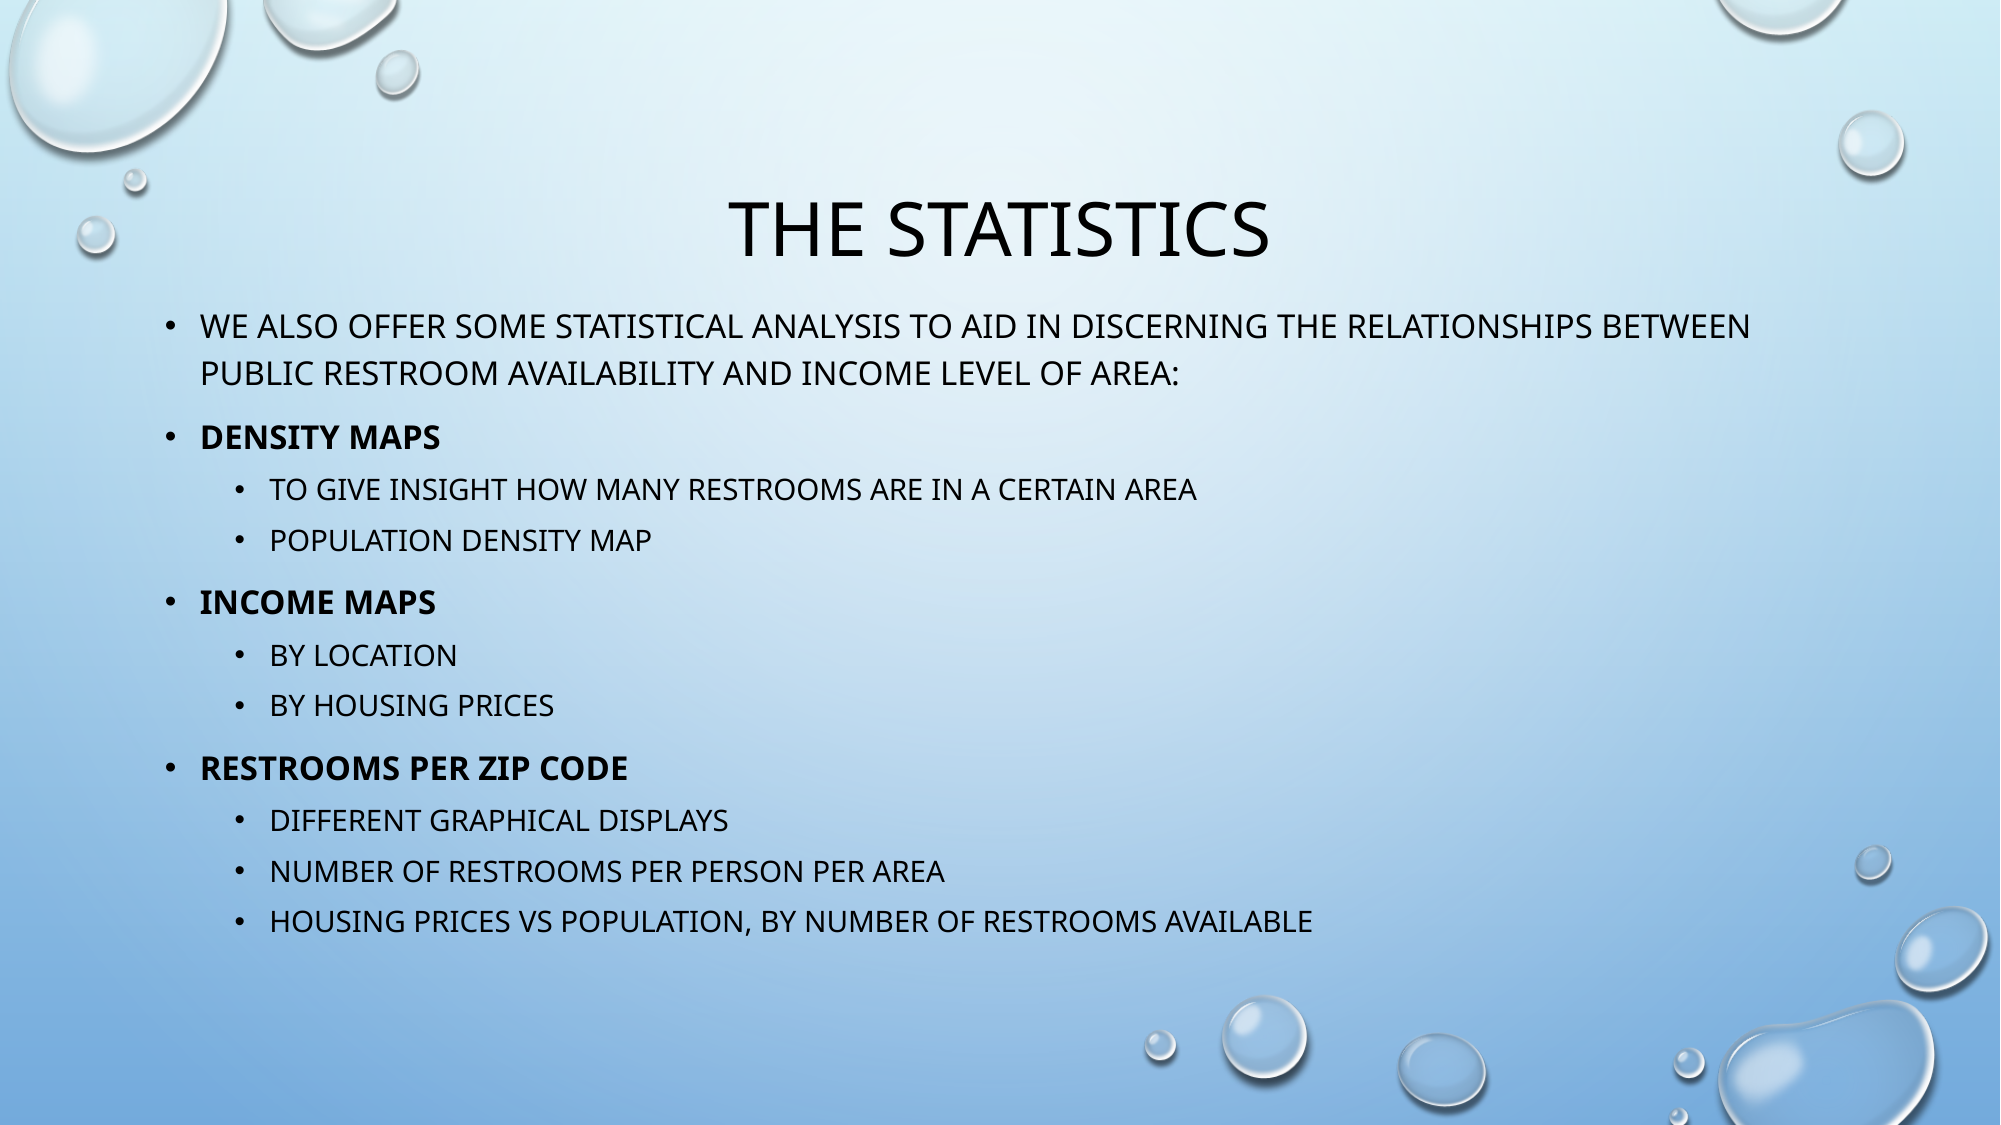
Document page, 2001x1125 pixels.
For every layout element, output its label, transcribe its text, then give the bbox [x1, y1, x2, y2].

list We also offer some statistical analysis to Aid in discerning the relationships between public restroom availability and income level of area: Density maps To give insight how many restrooms are in a certain area Population density map Income Maps By location By housing Prices Restrooms per zip code Different graphical displays Number of restrooms per person per area Housing prices vs population, by number of restrooms available [149, 289, 1850, 950]
picture [0, 0, 2000, 1125]
title The Statistics [149, 101, 1851, 364]
